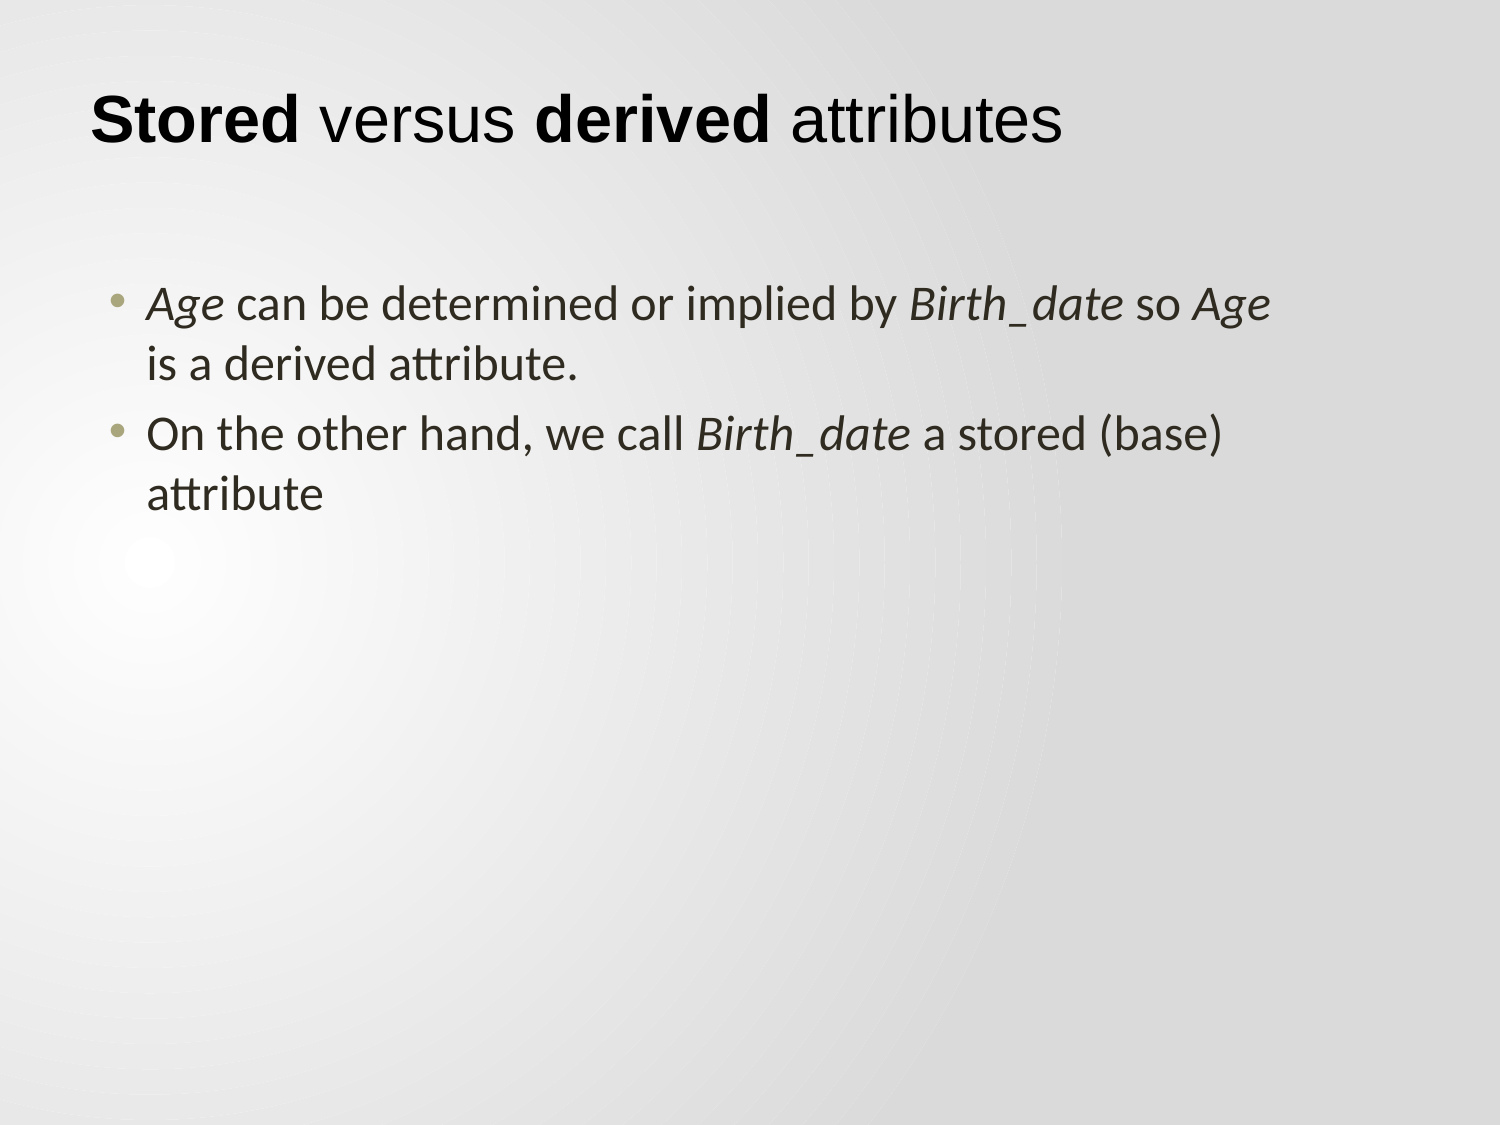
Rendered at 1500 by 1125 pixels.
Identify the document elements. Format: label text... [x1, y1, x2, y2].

list Age can be determined or implied by Birth_date so Age is a derived attribute. On the other hand, we call Birth_date a stored (base) attribute [75, 262, 1325, 1050]
title Stored versus derived attributes [75, 45, 1325, 233]
